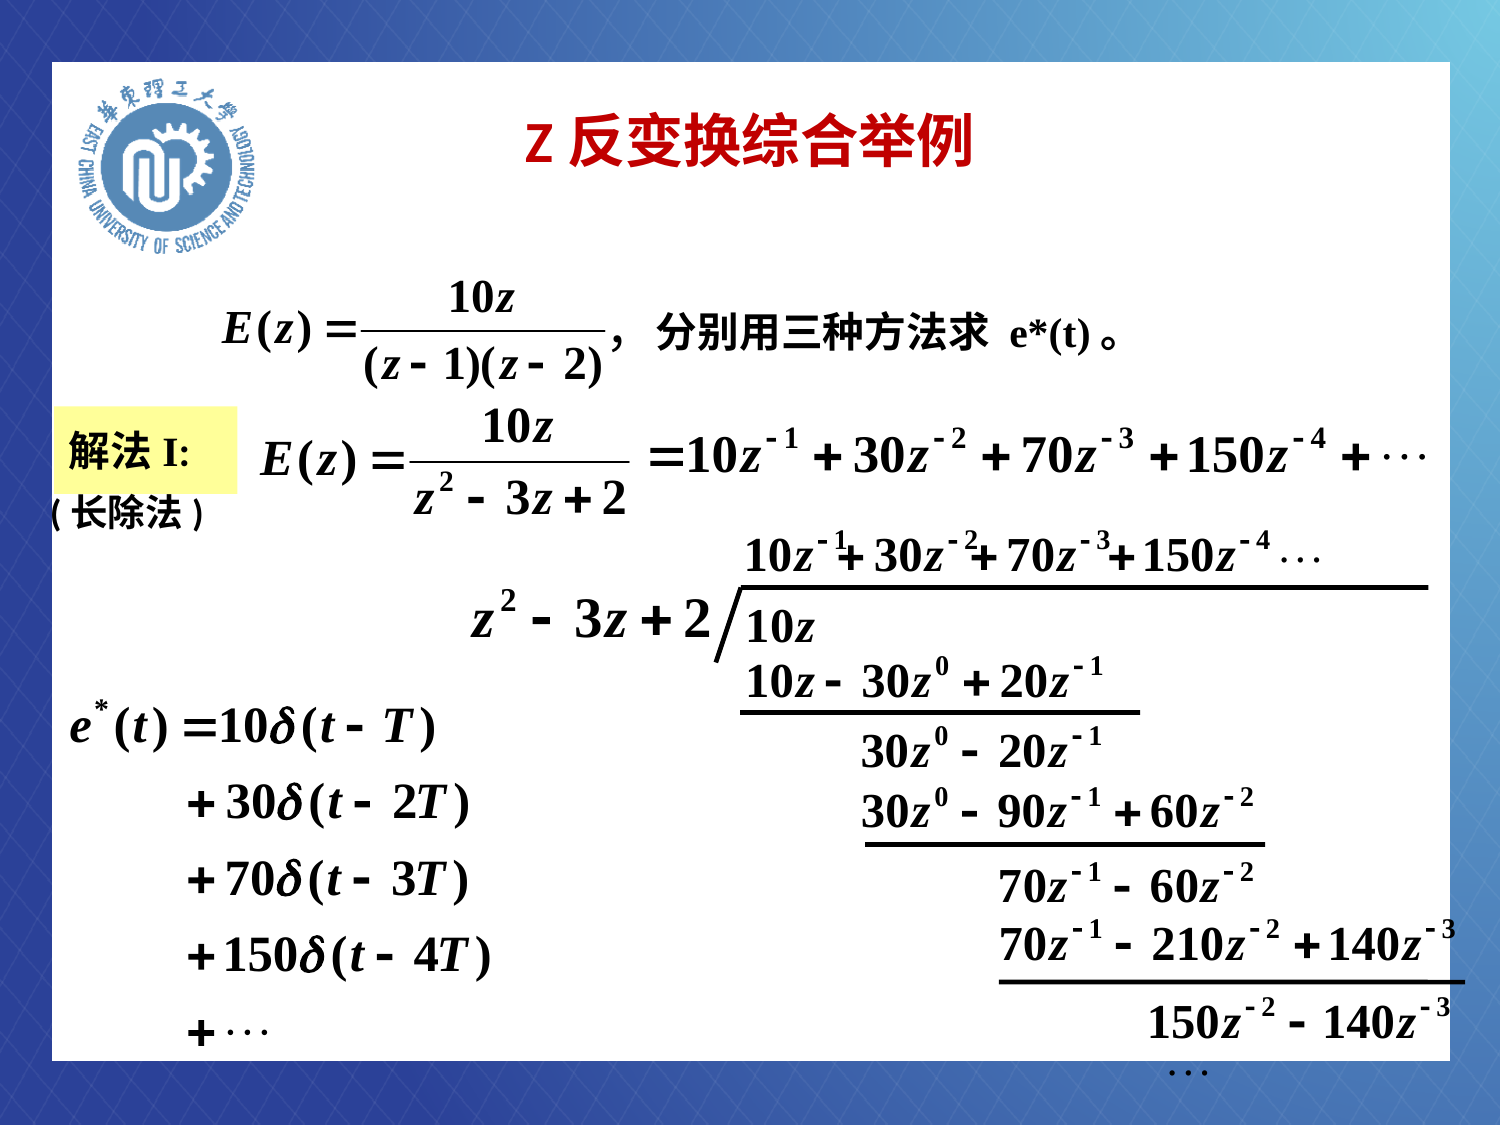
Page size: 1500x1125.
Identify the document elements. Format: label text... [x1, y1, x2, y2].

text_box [991, 906, 1467, 973]
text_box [962, 518, 1098, 585]
picture [0, 0, 1500, 1125]
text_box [462, 574, 719, 652]
text_box (长除法) [17, 462, 256, 550]
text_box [853, 714, 1110, 780]
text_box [212, 264, 1242, 399]
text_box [1162, 1062, 1220, 1088]
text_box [1274, 549, 1332, 575]
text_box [740, 644, 1110, 710]
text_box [637, 414, 1438, 495]
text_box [740, 597, 827, 643]
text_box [62, 687, 501, 1070]
title Z反变换综合举例 [74, 44, 1426, 233]
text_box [1099, 518, 1279, 585]
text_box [990, 849, 1263, 906]
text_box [249, 407, 638, 531]
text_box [853, 774, 1263, 841]
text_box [739, 518, 828, 585]
text_box 解法I: [54, 406, 238, 462]
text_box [1142, 985, 1460, 1051]
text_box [829, 518, 961, 585]
